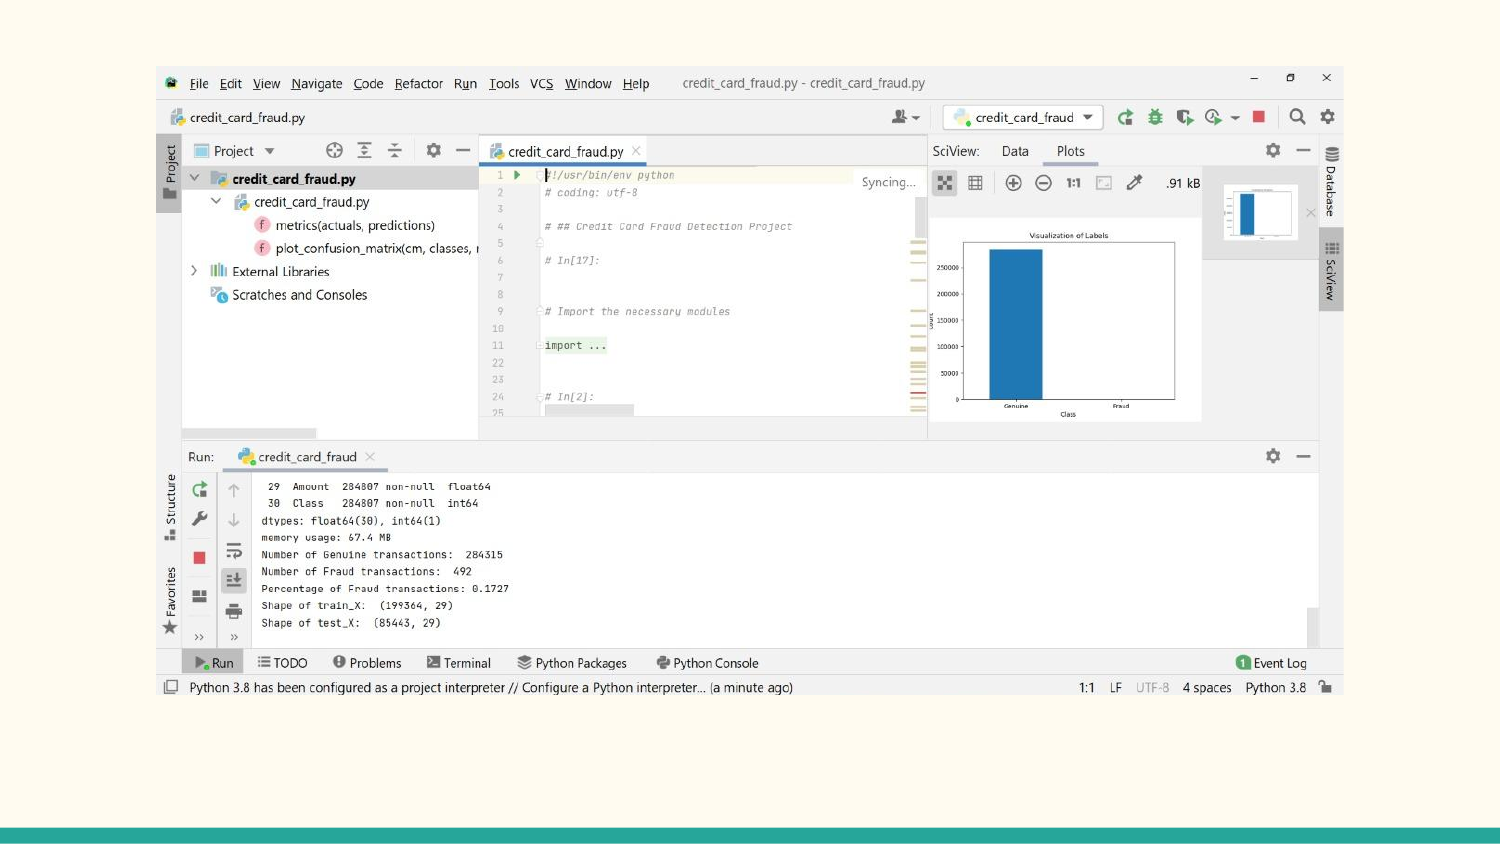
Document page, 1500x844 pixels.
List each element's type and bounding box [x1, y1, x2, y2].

picture [155, 66, 1344, 695]
